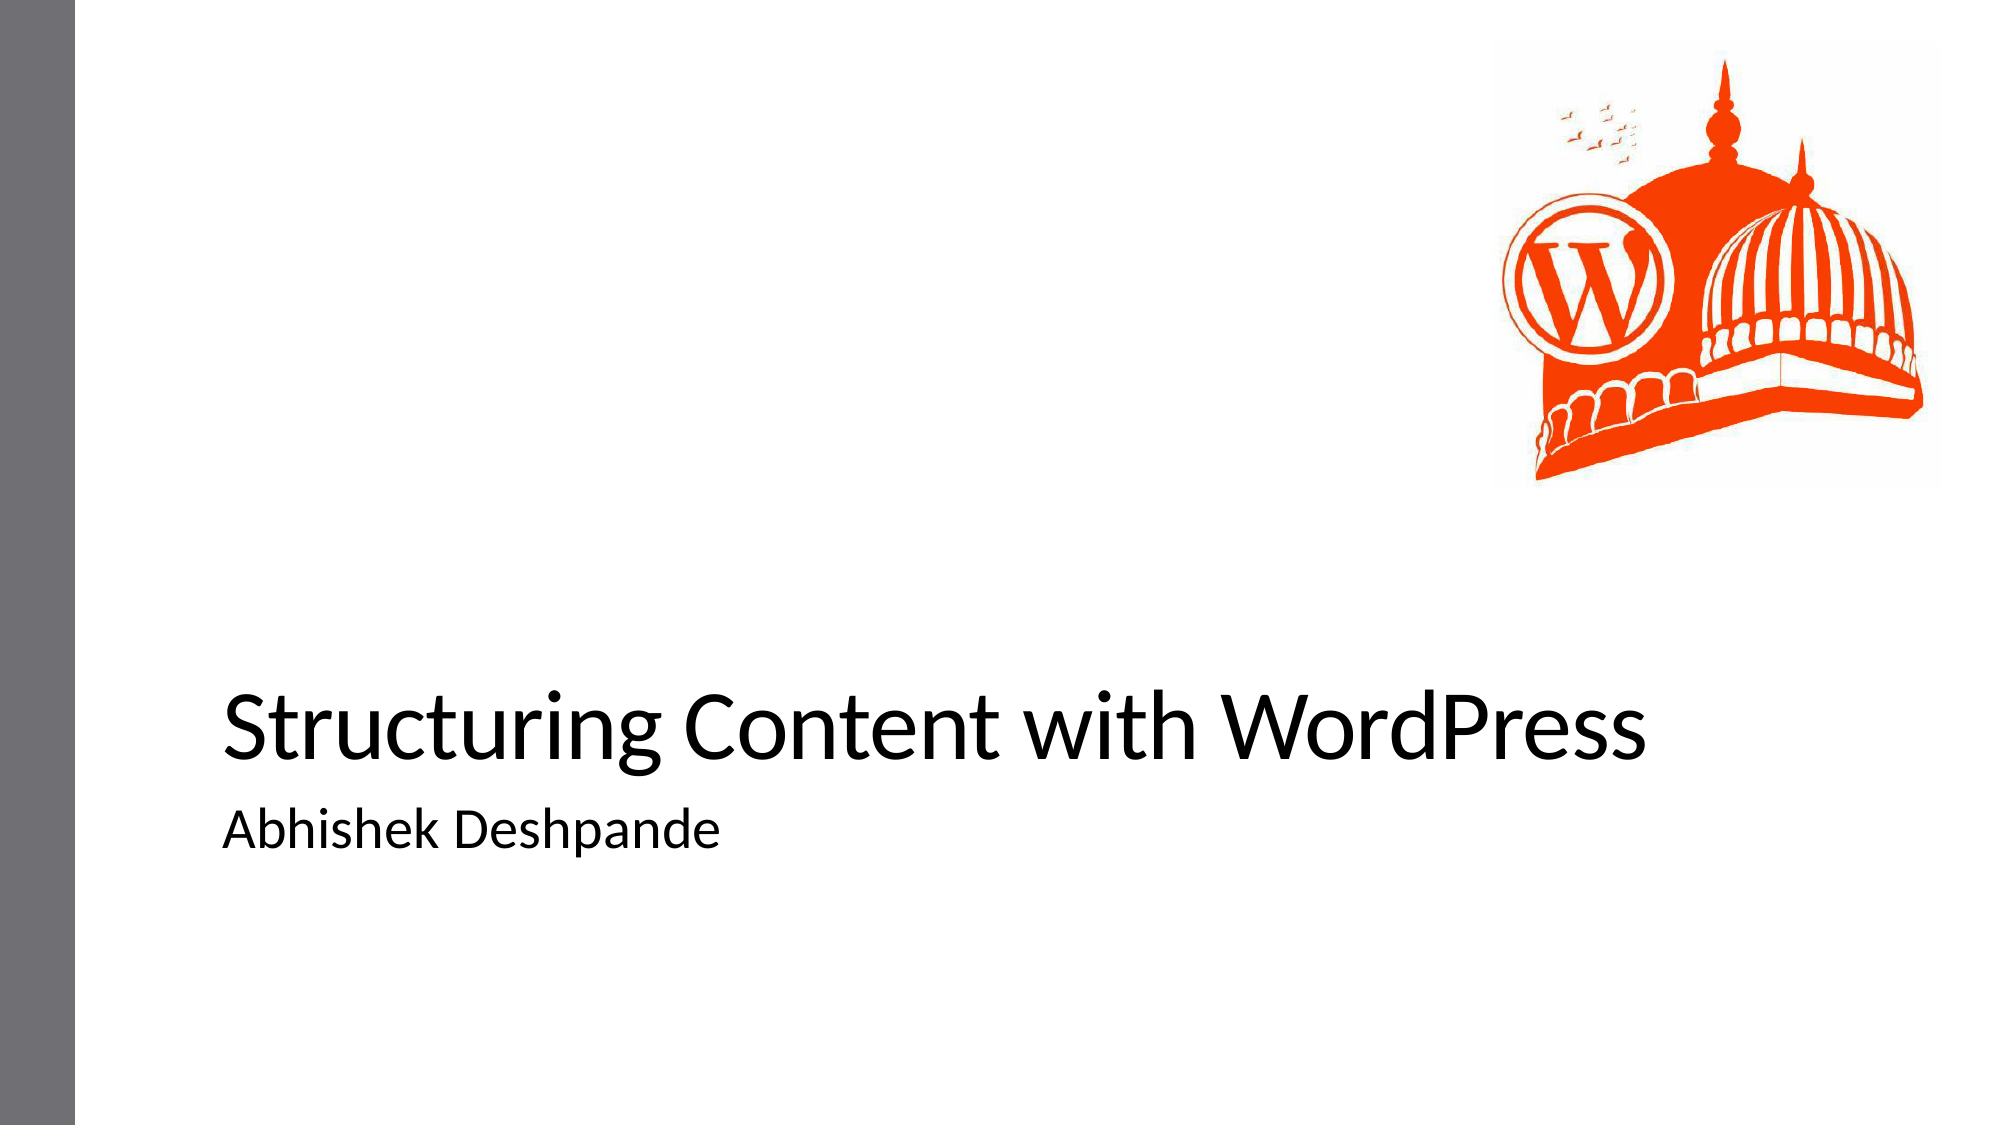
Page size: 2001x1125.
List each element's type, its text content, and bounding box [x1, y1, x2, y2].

picture [1493, 42, 1941, 489]
title Structuring Content with WordPress [206, 124, 1752, 787]
subtitle Abhishek Deshpande [206, 787, 1752, 1065]
